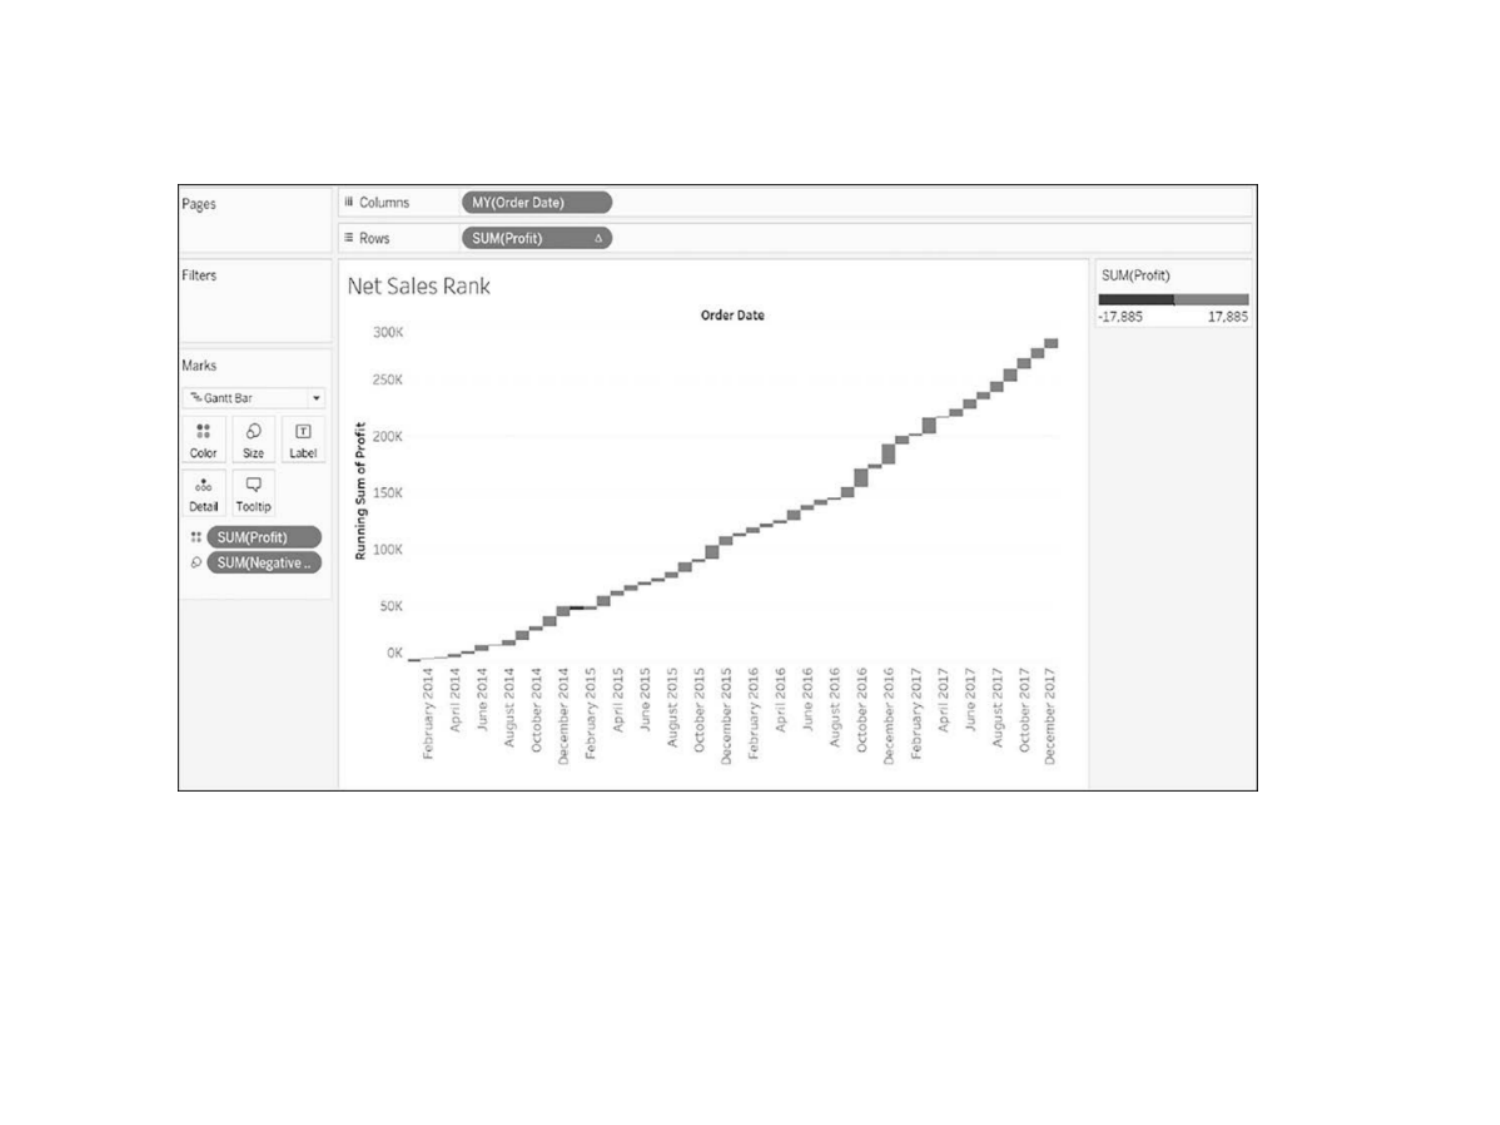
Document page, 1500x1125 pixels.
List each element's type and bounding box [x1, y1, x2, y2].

list [174, 124, 1272, 808]
